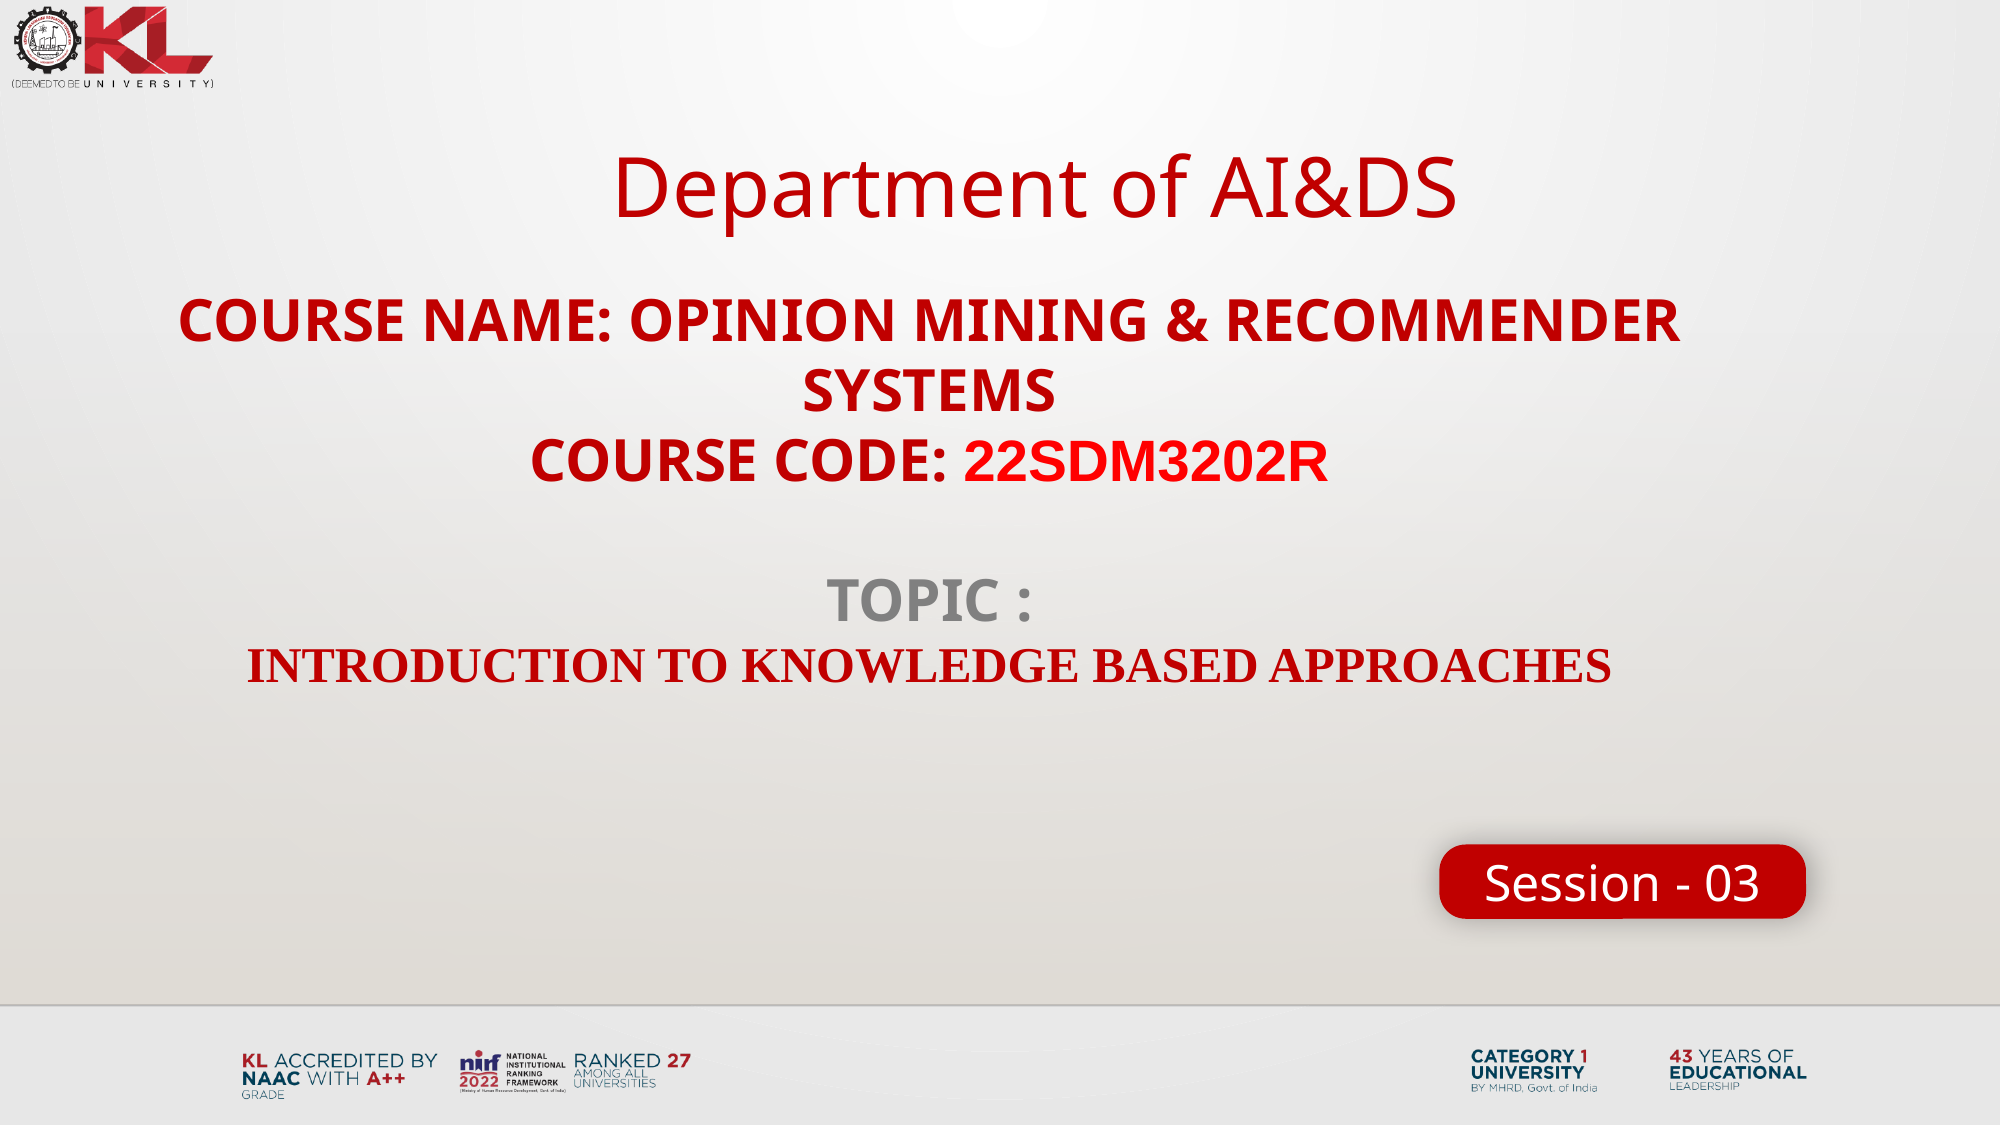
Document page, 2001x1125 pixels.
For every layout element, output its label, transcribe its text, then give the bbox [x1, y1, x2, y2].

text_box Session - 03 [1439, 844, 1807, 919]
text_box COURSE NAME: OPINION MINING & RECOMMENDeR SYSTEMS COURSE CODE: 22SDM3202R TOPIC : INTRODUCTION TO KNOWLEDGE BASED APPROACHES [54, 275, 1805, 701]
picture [238, 1045, 716, 1103]
text_box Department of AI&DS [577, 126, 1494, 242]
picture [12, 5, 213, 88]
picture [1447, 1045, 1814, 1101]
